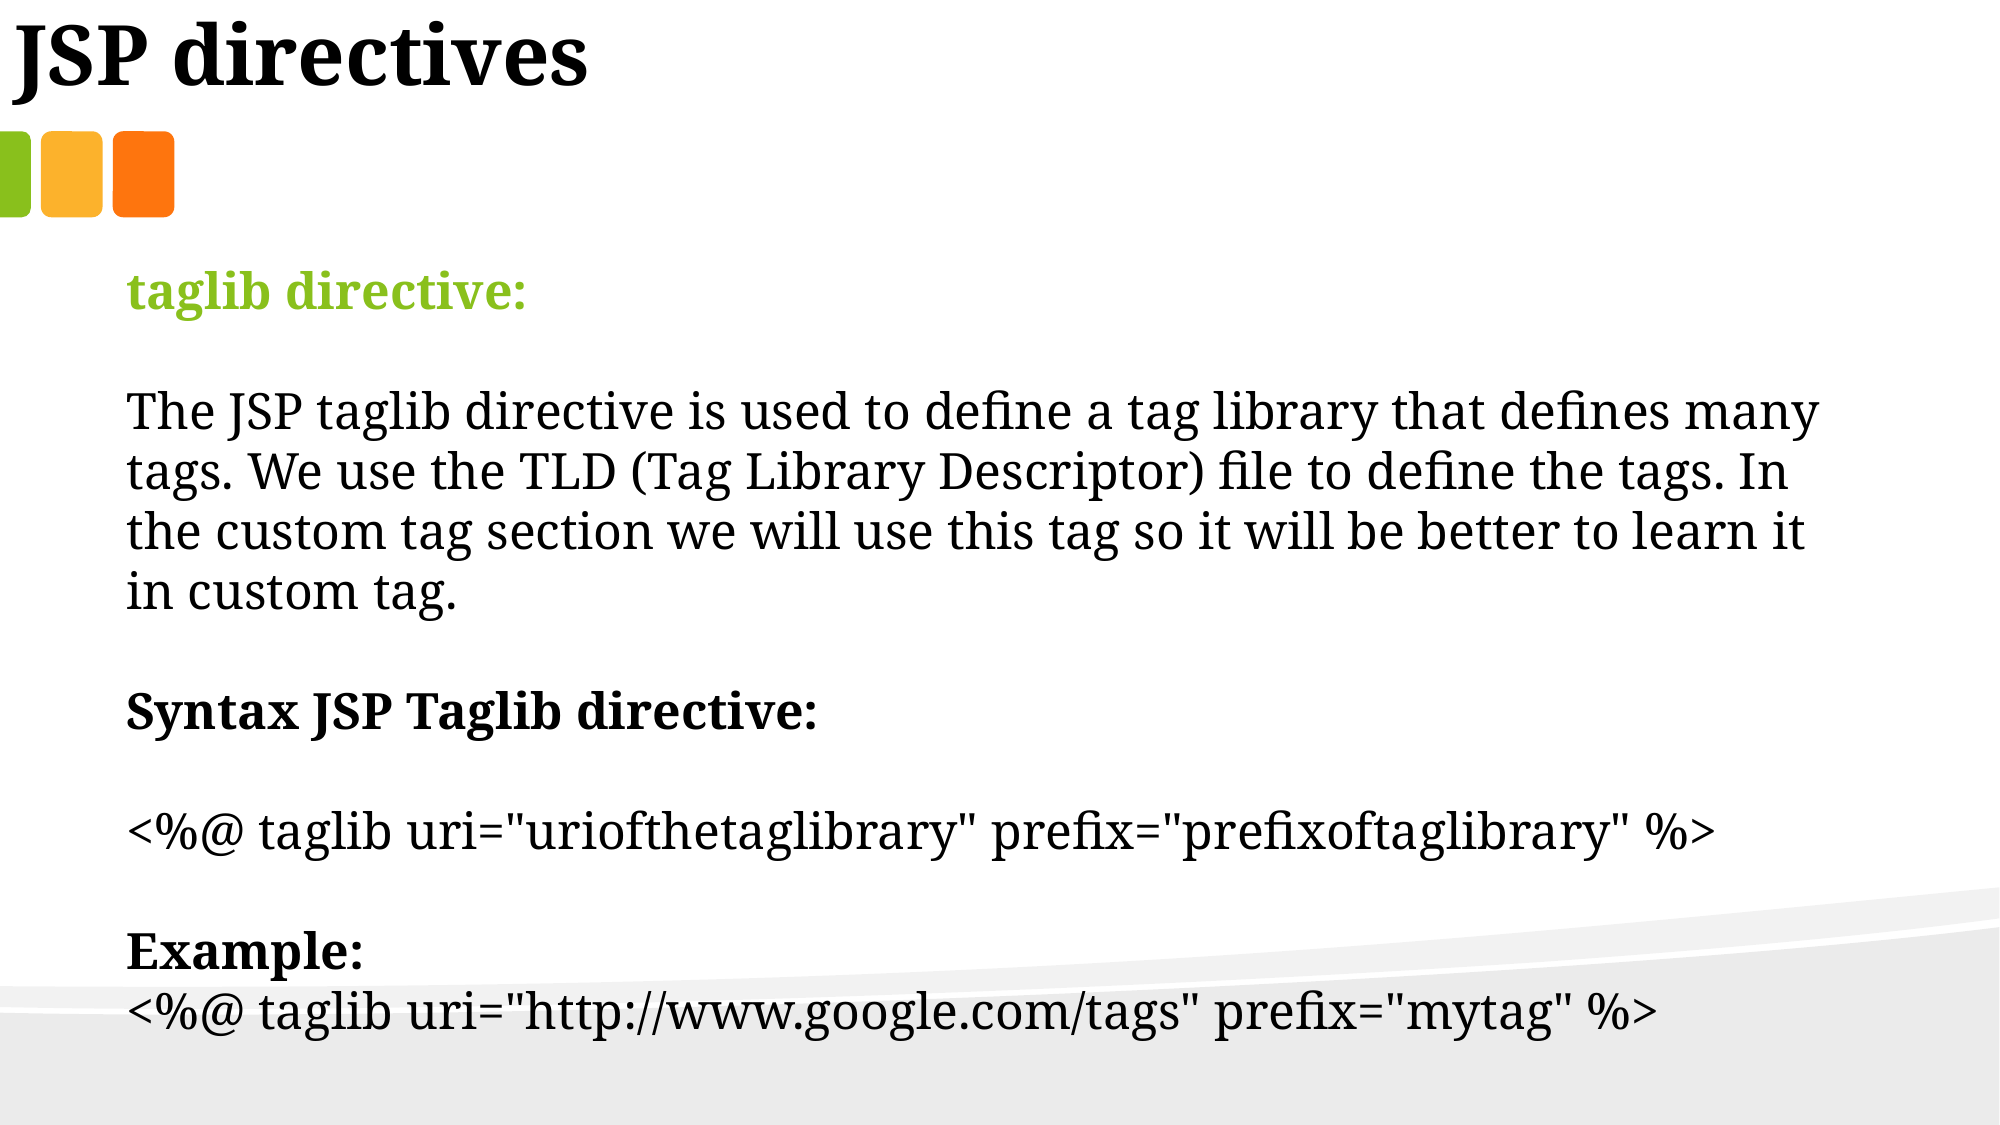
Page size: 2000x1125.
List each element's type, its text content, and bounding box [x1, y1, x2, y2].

text_box taglib directive: The JSP taglib directive is used to define a tag library that defines many tags. We use the TLD (Tag Library Descriptor) file to define the tags. In the custom tag section we will use this tag so it will be better to learn it in custom tag. Syntax JSP Taglib directive: <%@ taglib uri="uriofthetaglibrary" prefix="prefixoftaglibrary" %> Example: <%@ taglib uri="http://www.google.com/tags" prefix="mytag" %> [111, 251, 1850, 1047]
text_box JSP directives [0, 0, 1888, 113]
